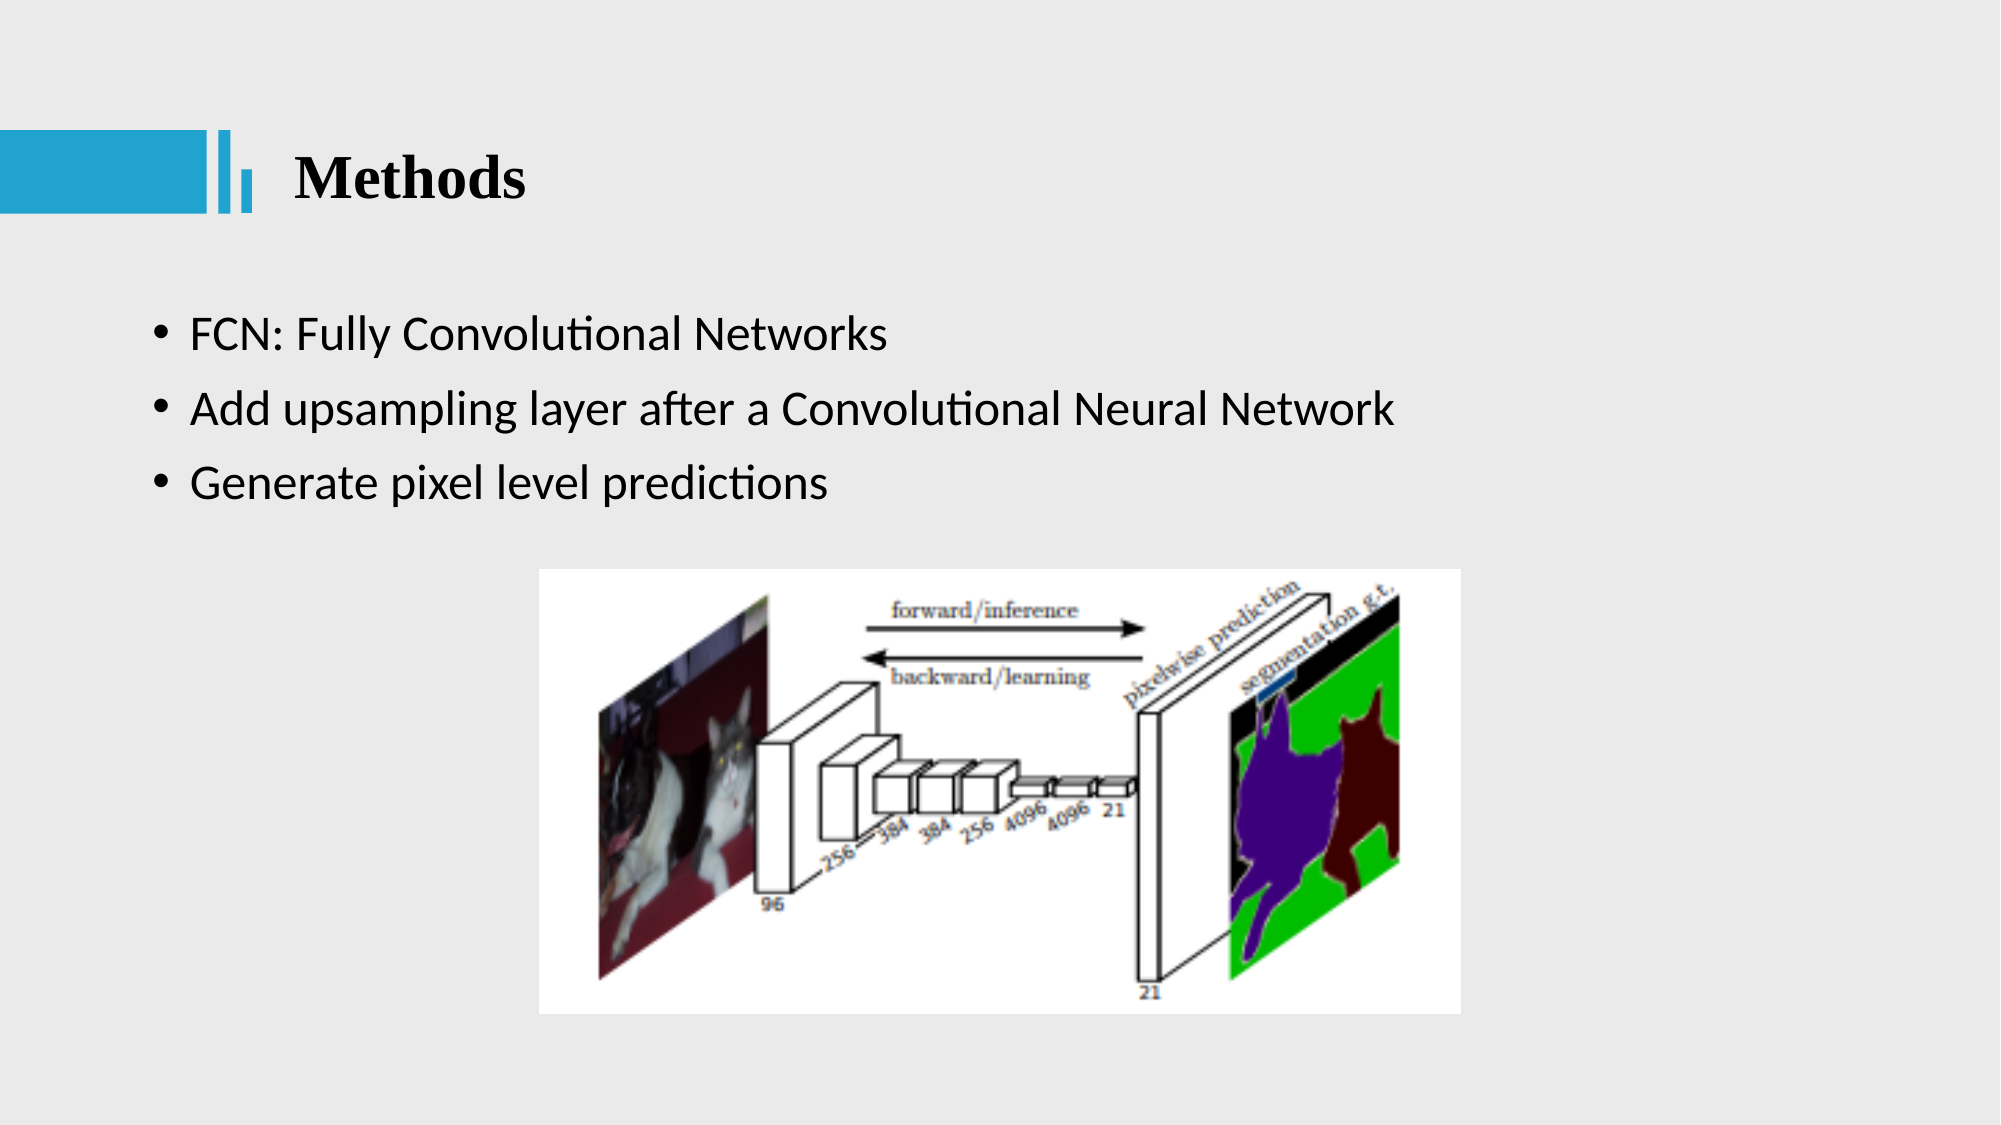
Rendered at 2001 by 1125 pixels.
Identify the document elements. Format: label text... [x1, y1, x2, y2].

picture [539, 569, 1461, 1014]
list FCN: Fully Convolutional Networks Add upsampling layer after a Convolutional Neural Network Generate pixel level predictions [137, 299, 1863, 1014]
text_box Methods [279, 129, 1508, 219]
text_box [0, 130, 252, 214]
